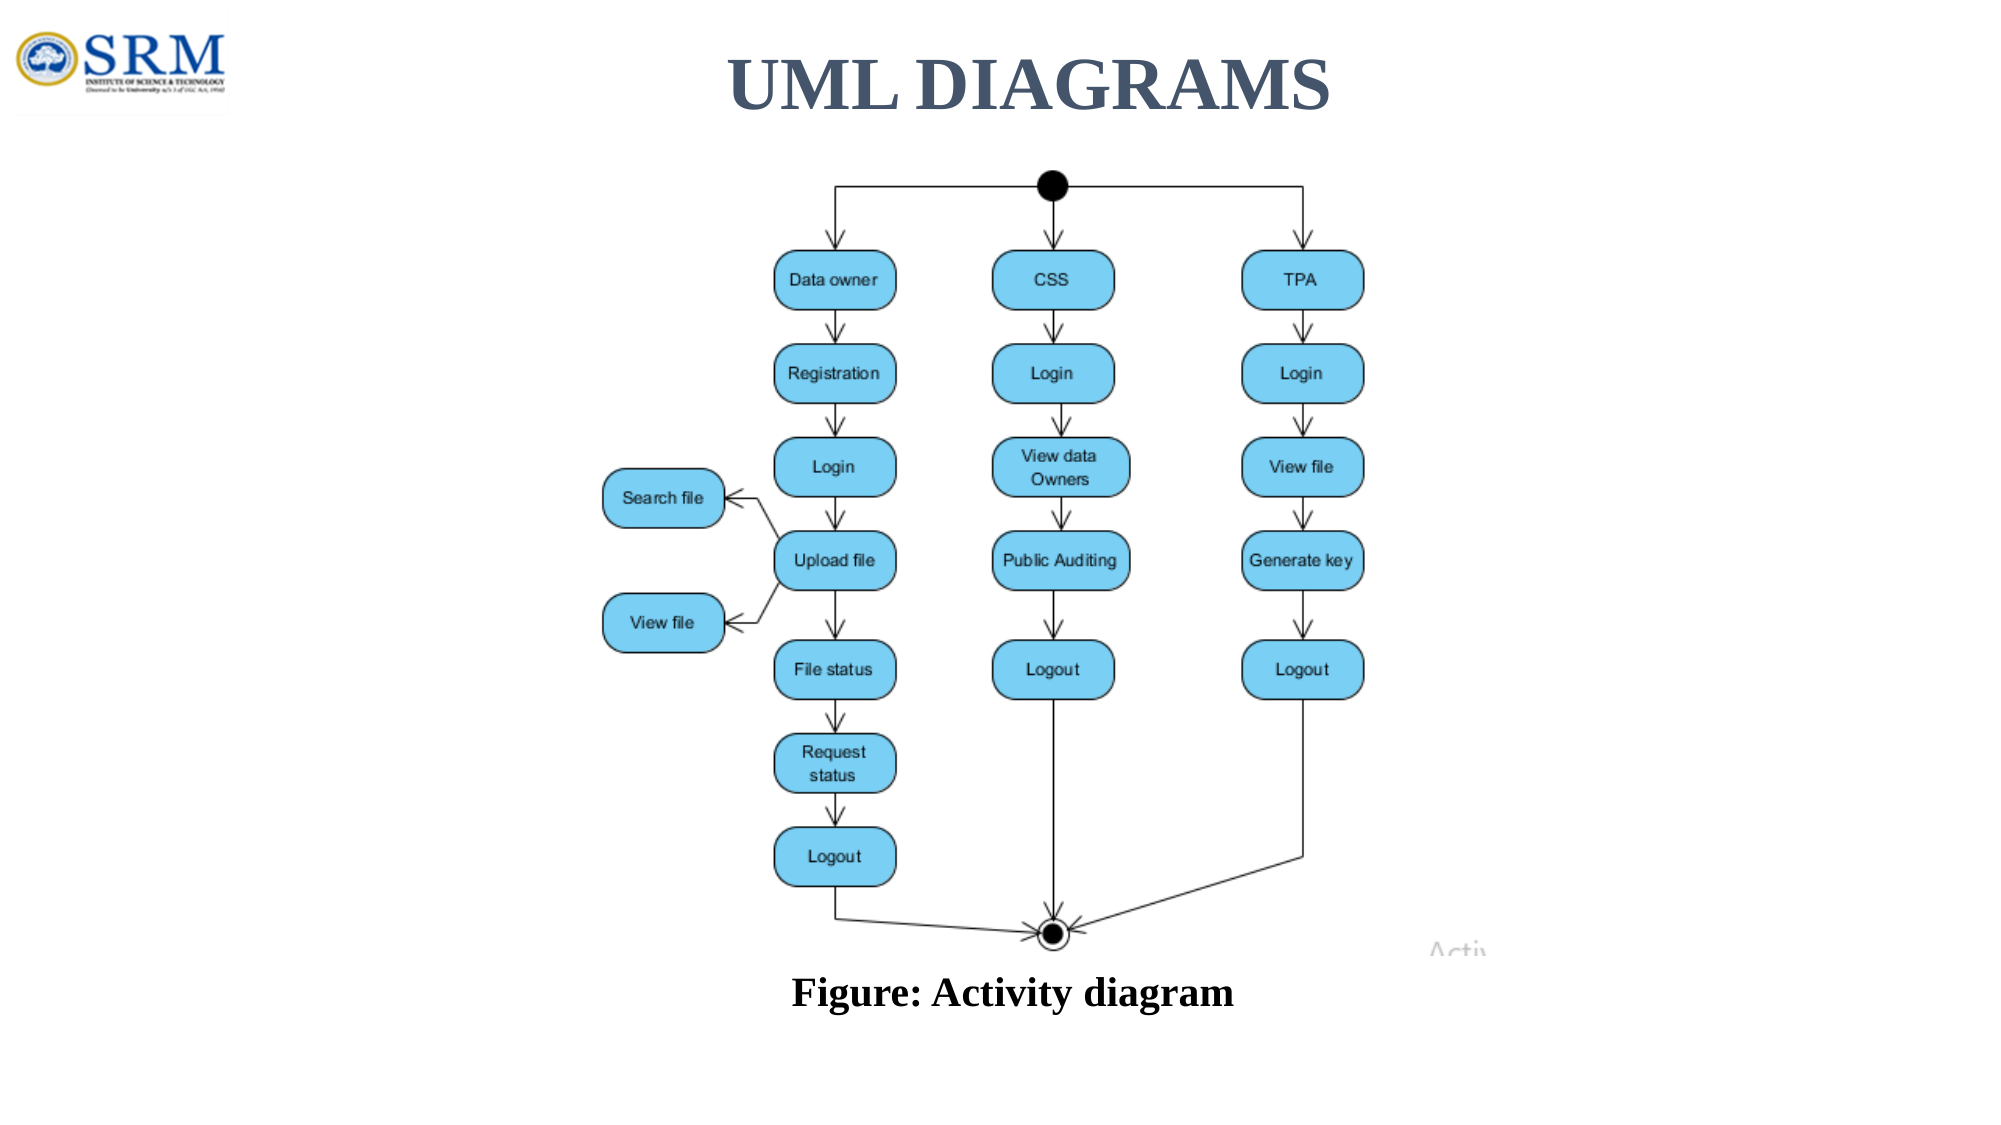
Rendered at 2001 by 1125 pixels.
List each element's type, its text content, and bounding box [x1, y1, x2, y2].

text_box Figure: Activity diagram [712, 957, 1315, 1022]
text_box UML DIAGRAMS [249, 0, 1660, 117]
picture [12, 10, 231, 117]
picture [512, 169, 1488, 956]
